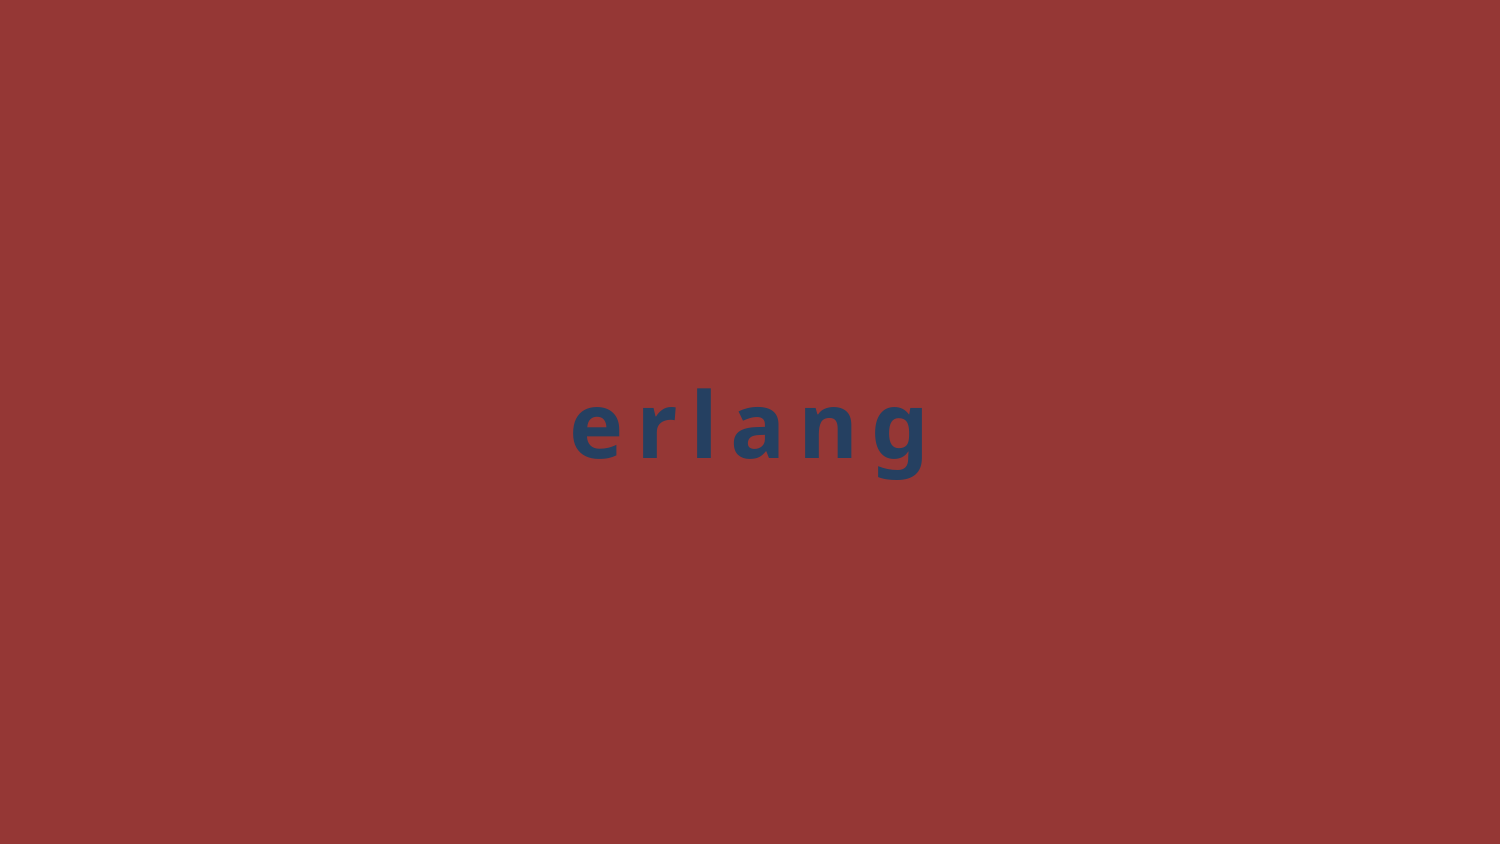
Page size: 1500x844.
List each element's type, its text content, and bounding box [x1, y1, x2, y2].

title erlang [112, 331, 1388, 513]
